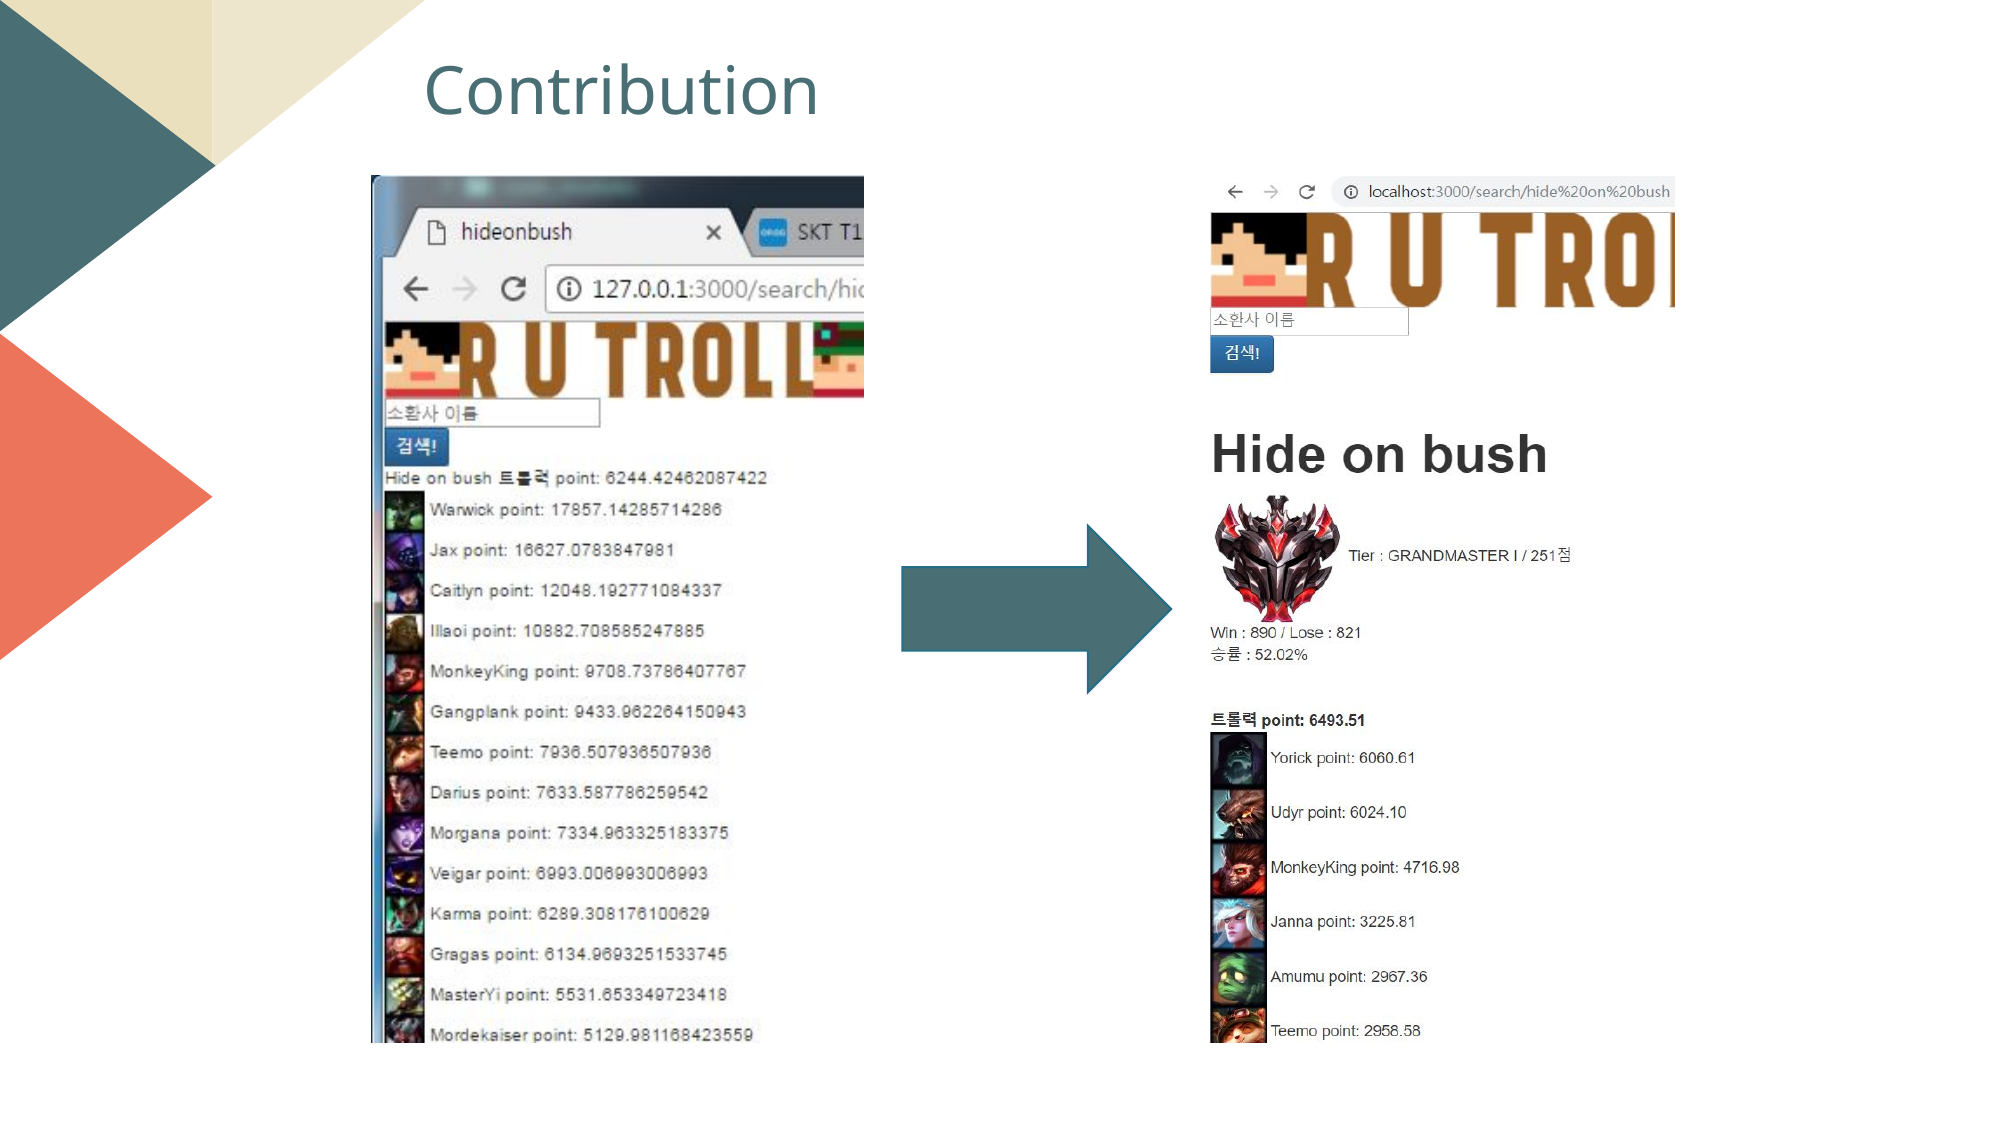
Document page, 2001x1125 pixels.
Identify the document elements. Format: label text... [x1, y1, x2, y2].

text_box [901, 523, 1173, 695]
picture [371, 175, 864, 1043]
text_box Contribution [408, 49, 1318, 138]
picture [1210, 175, 1675, 1043]
